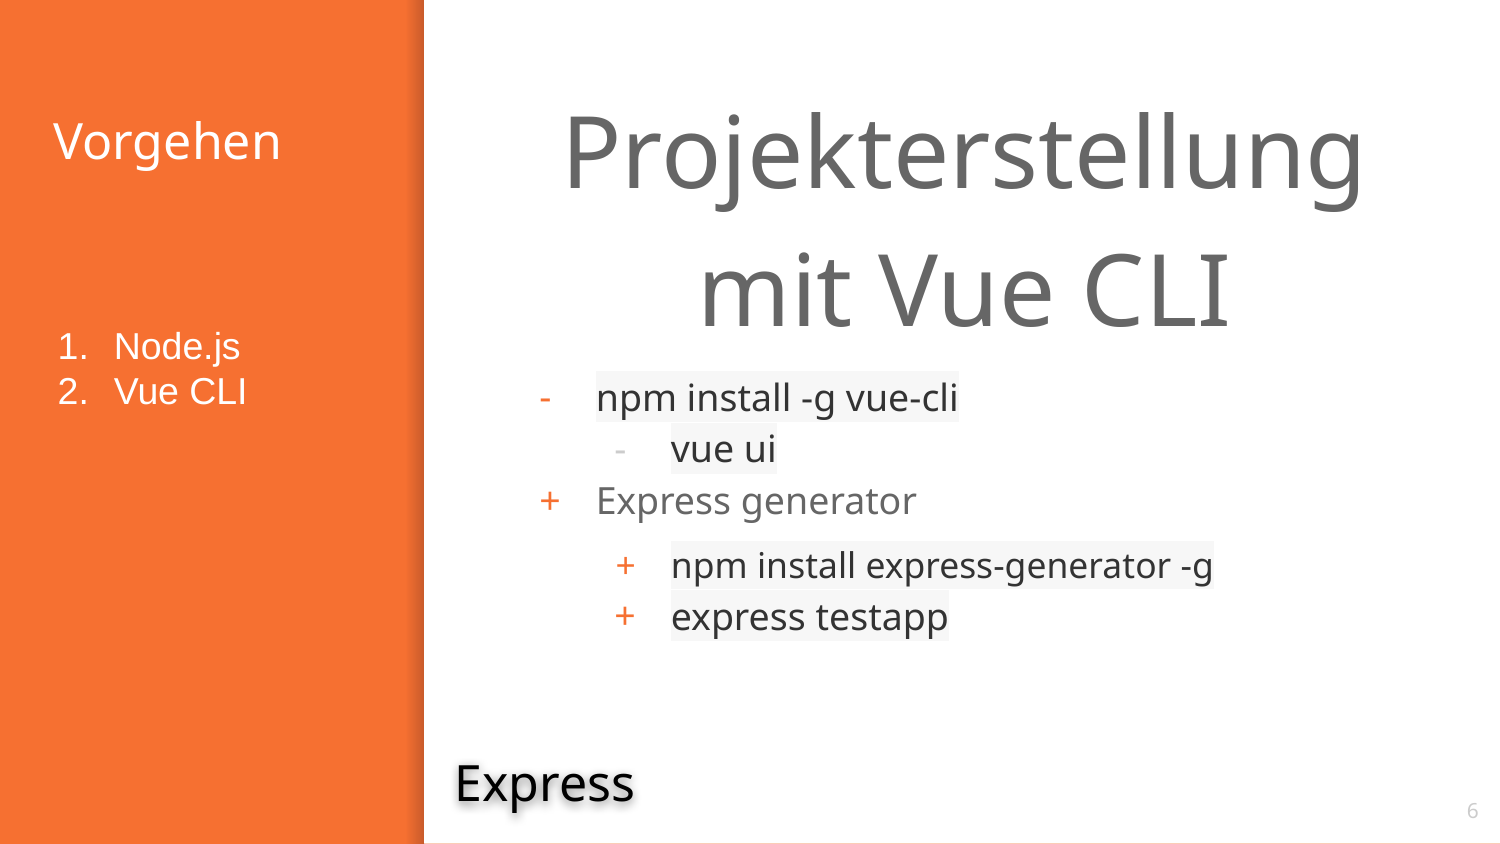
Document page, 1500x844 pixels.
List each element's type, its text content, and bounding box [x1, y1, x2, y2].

list Projekterstellung mit Vue CLI npm install -g vue-cli vue ui Express generator npm install express-generator -g express testapp [505, 55, 1424, 744]
text_box Express [439, 736, 671, 827]
text_box Node.js Vue CLI [23, 307, 278, 744]
title Vorgehen [38, 94, 391, 251]
slide_number 6 [1403, 779, 1494, 844]
